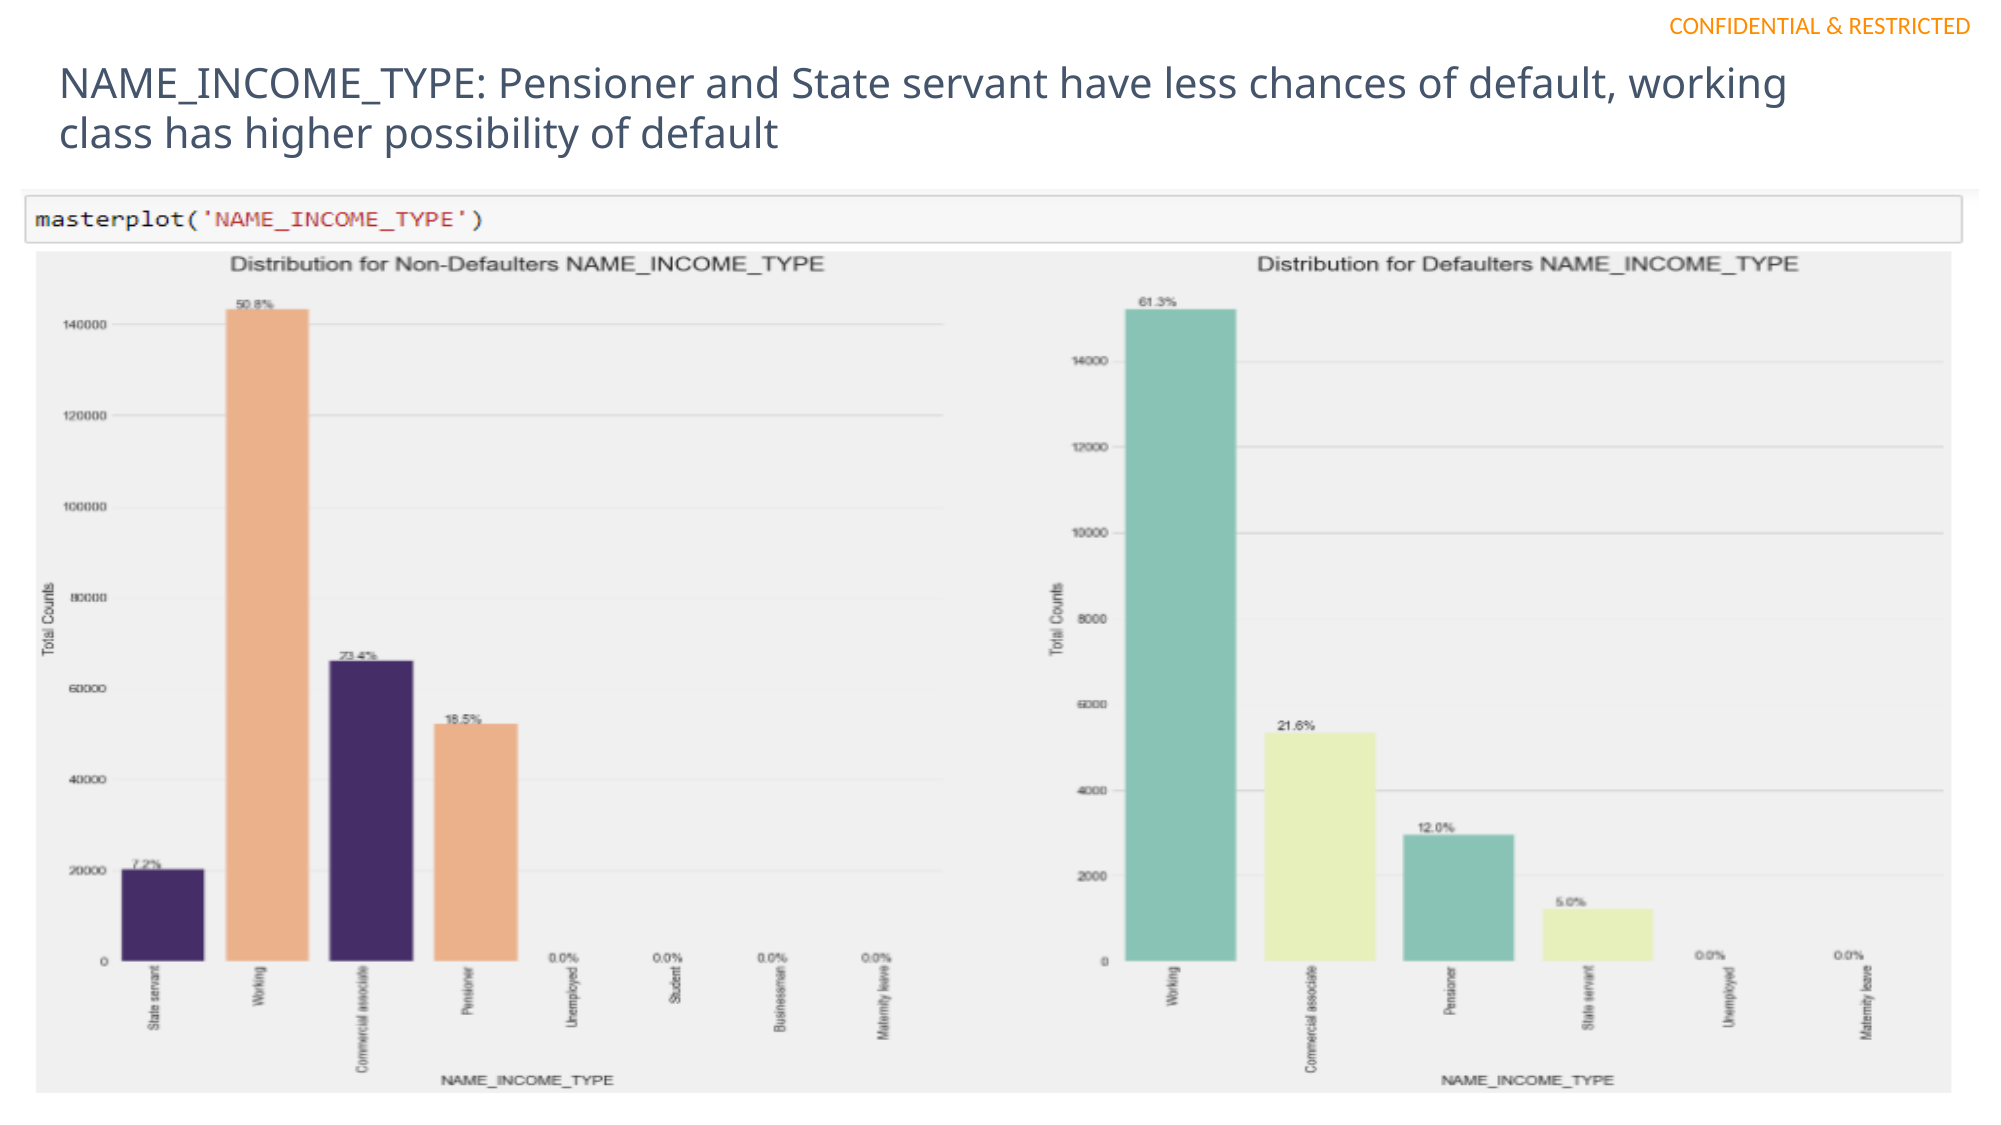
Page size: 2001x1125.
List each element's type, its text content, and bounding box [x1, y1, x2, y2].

picture [21, 189, 1979, 1101]
title NAME_INCOME_TYPE: Pensioner and State servant have less chances of default, working class has higher possibility of default [43, 24, 1890, 165]
